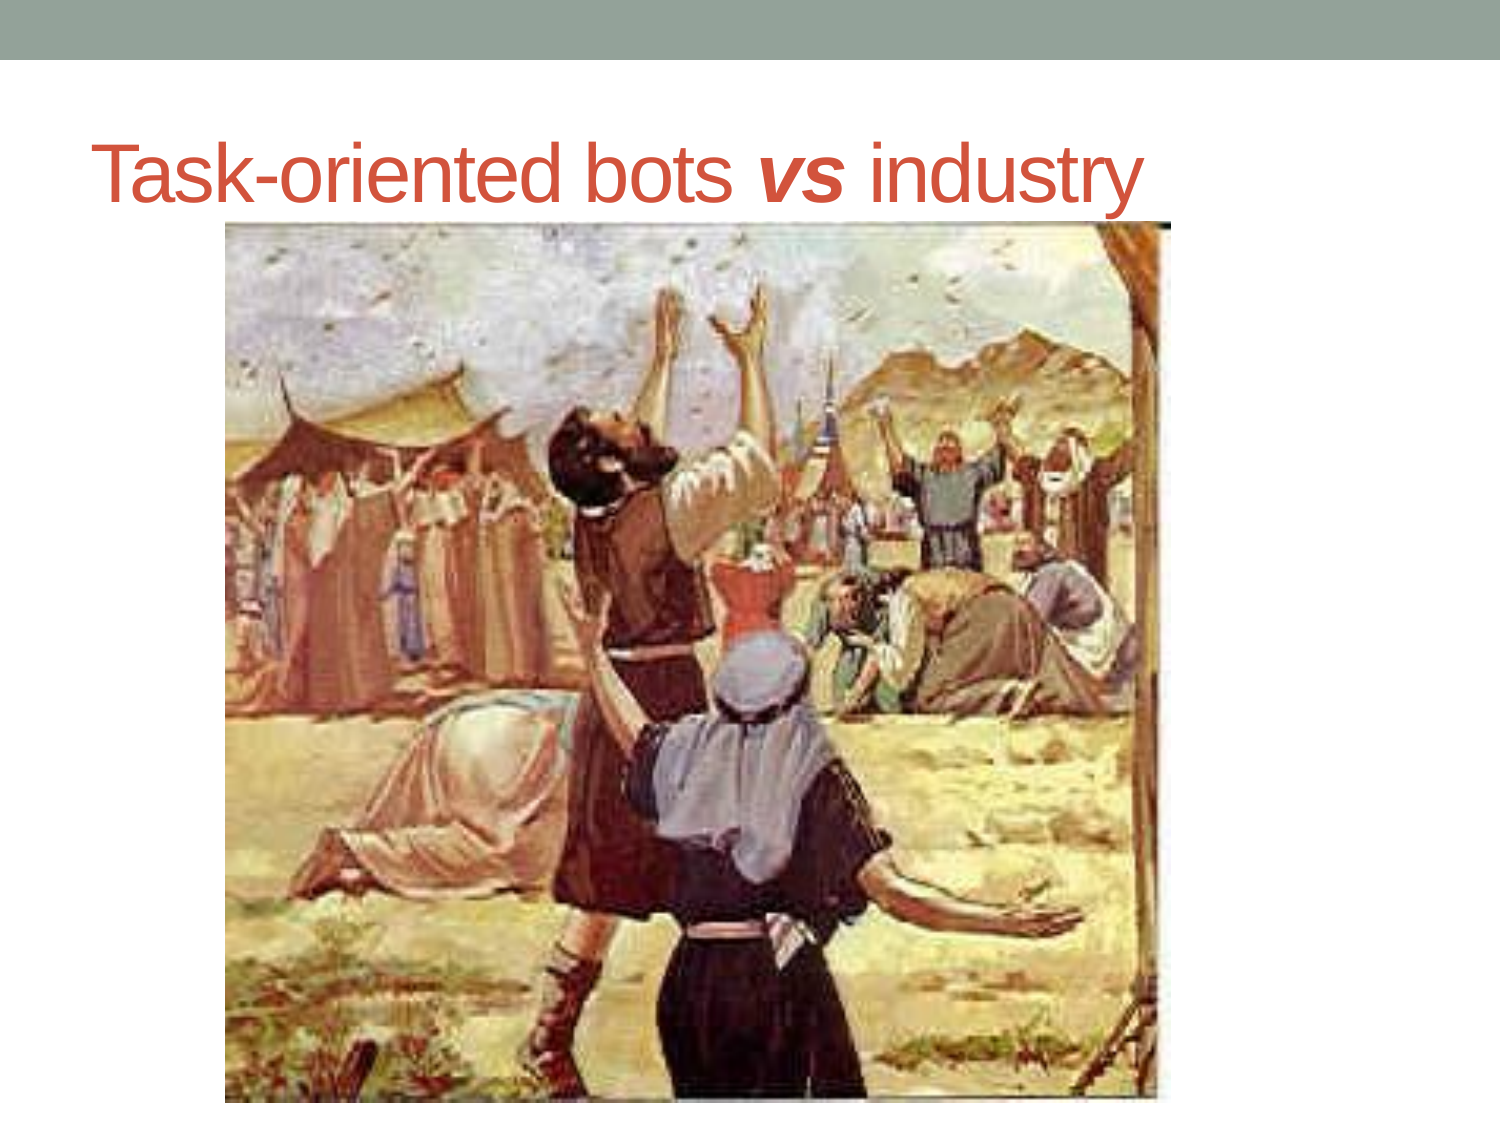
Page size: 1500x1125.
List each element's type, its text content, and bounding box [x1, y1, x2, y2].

picture [225, 220, 1171, 1104]
title Task-oriented bots vs industry [75, 87, 1425, 250]
